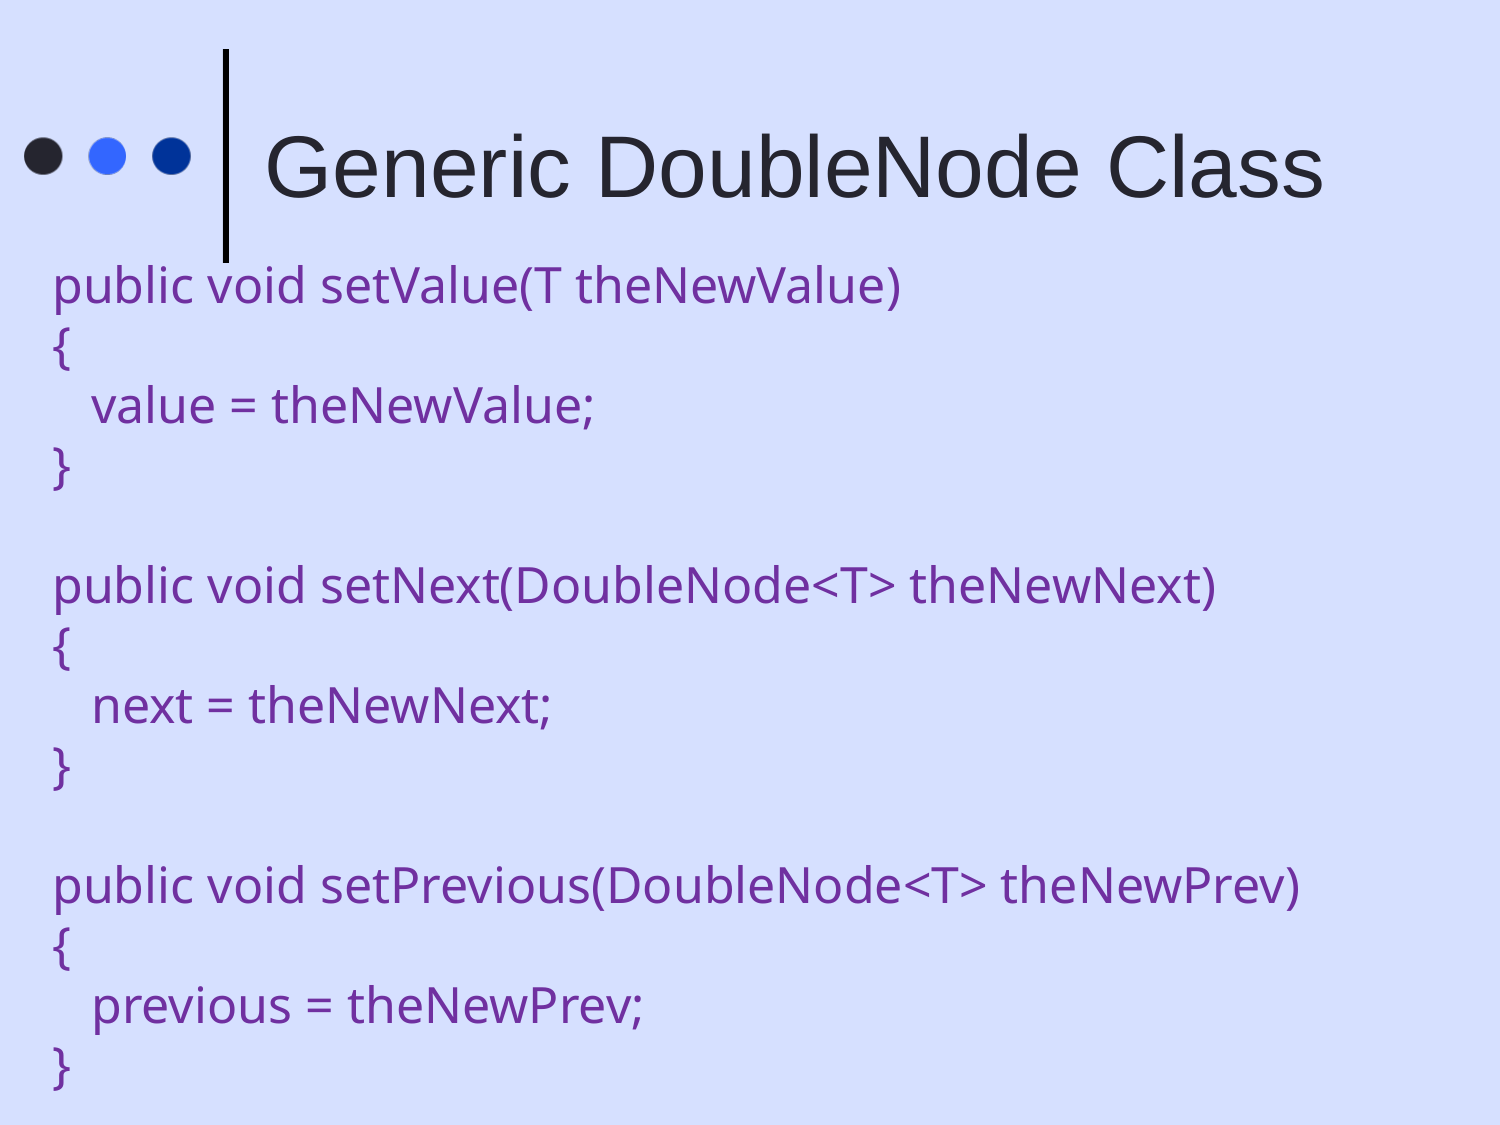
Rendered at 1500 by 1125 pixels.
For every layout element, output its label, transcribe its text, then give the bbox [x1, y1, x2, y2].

text_box public void setValue(T theNewValue) { value = theNewValue; } public void setNext(DoubleNode<T> theNewNext) { next = theNewNext; } public void setPrevious(DoubleNode<T> theNewPrev) { previous = theNewPrev; } [37, 246, 1475, 1102]
title Generic DoubleNode Class [249, 36, 1400, 246]
picture [24, 49, 229, 263]
